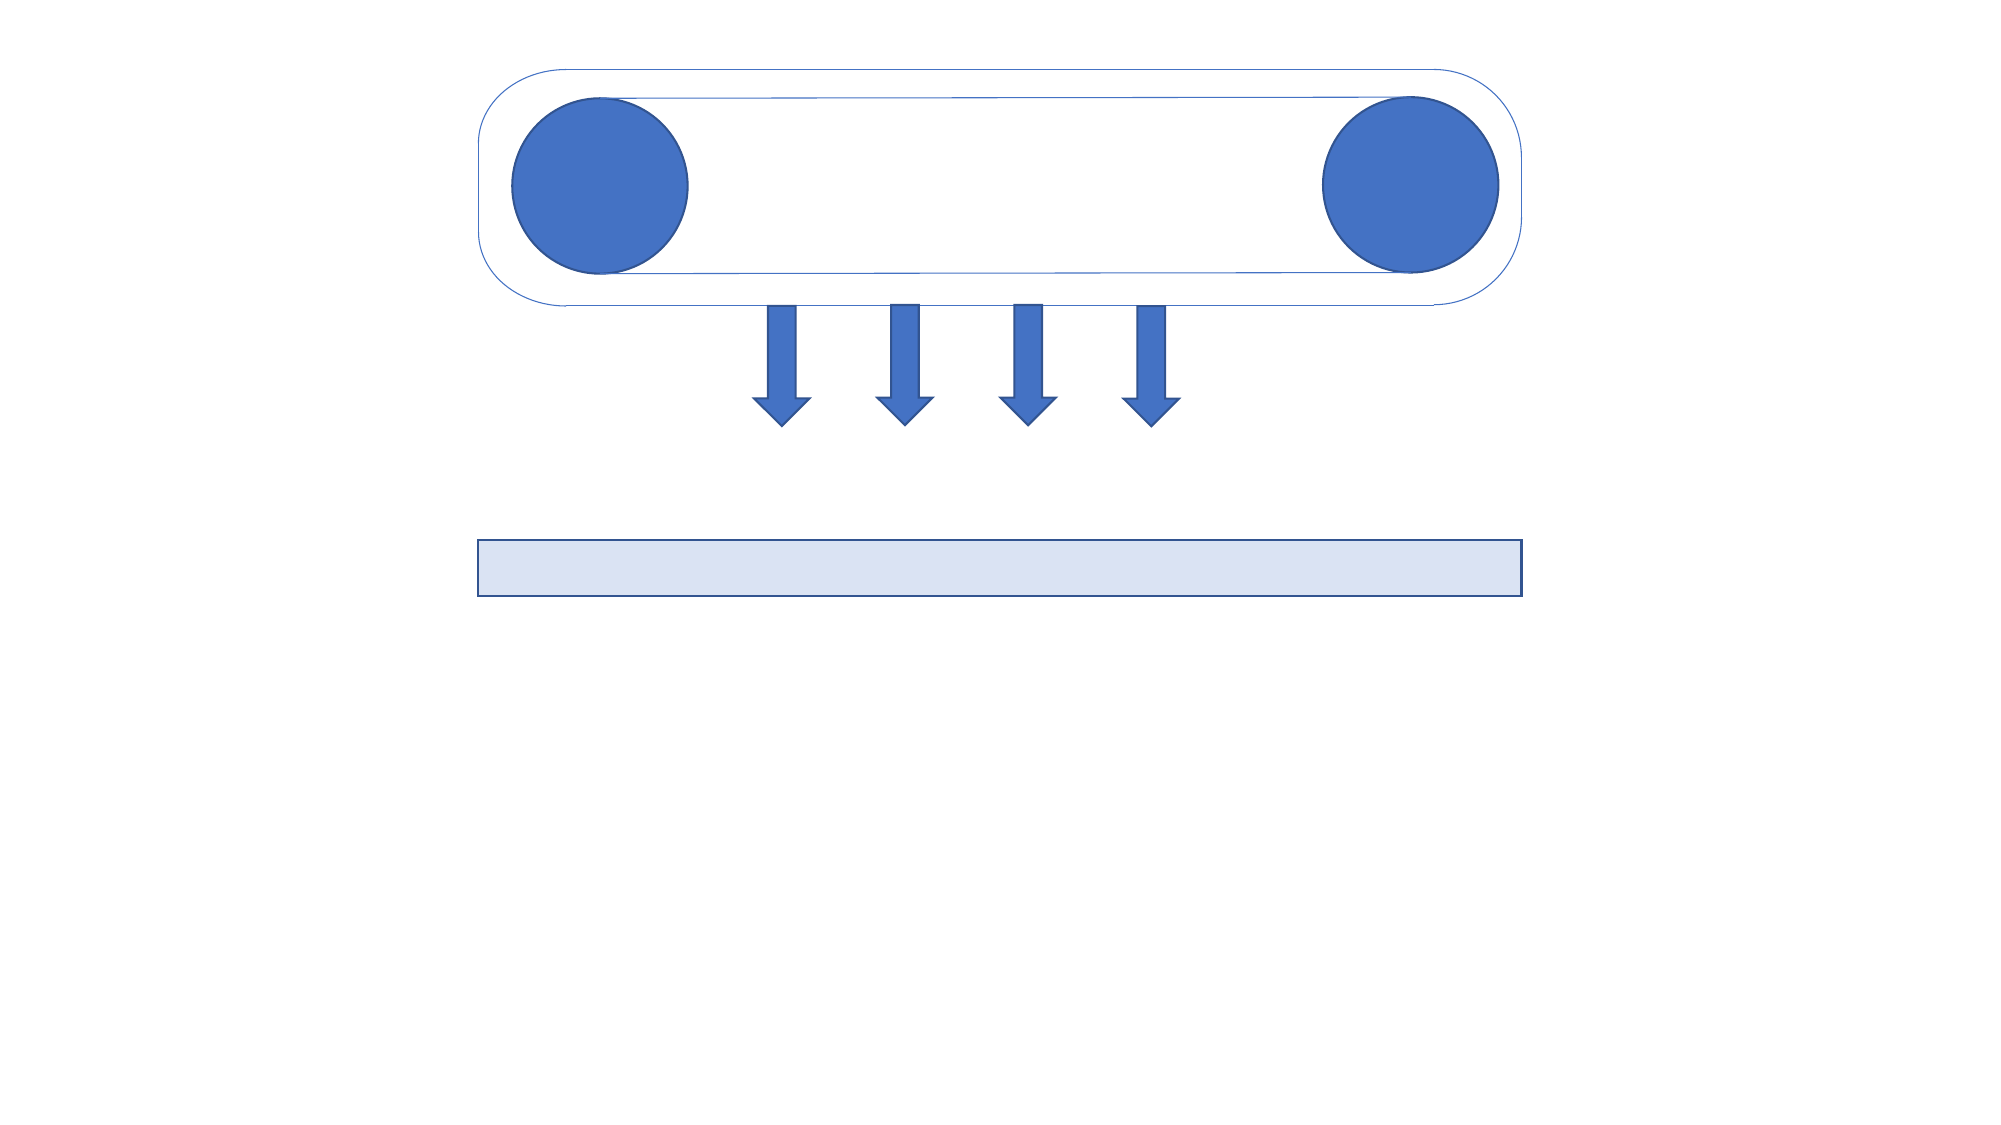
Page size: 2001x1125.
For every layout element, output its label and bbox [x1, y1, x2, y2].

text_box [478, 69, 1522, 597]
